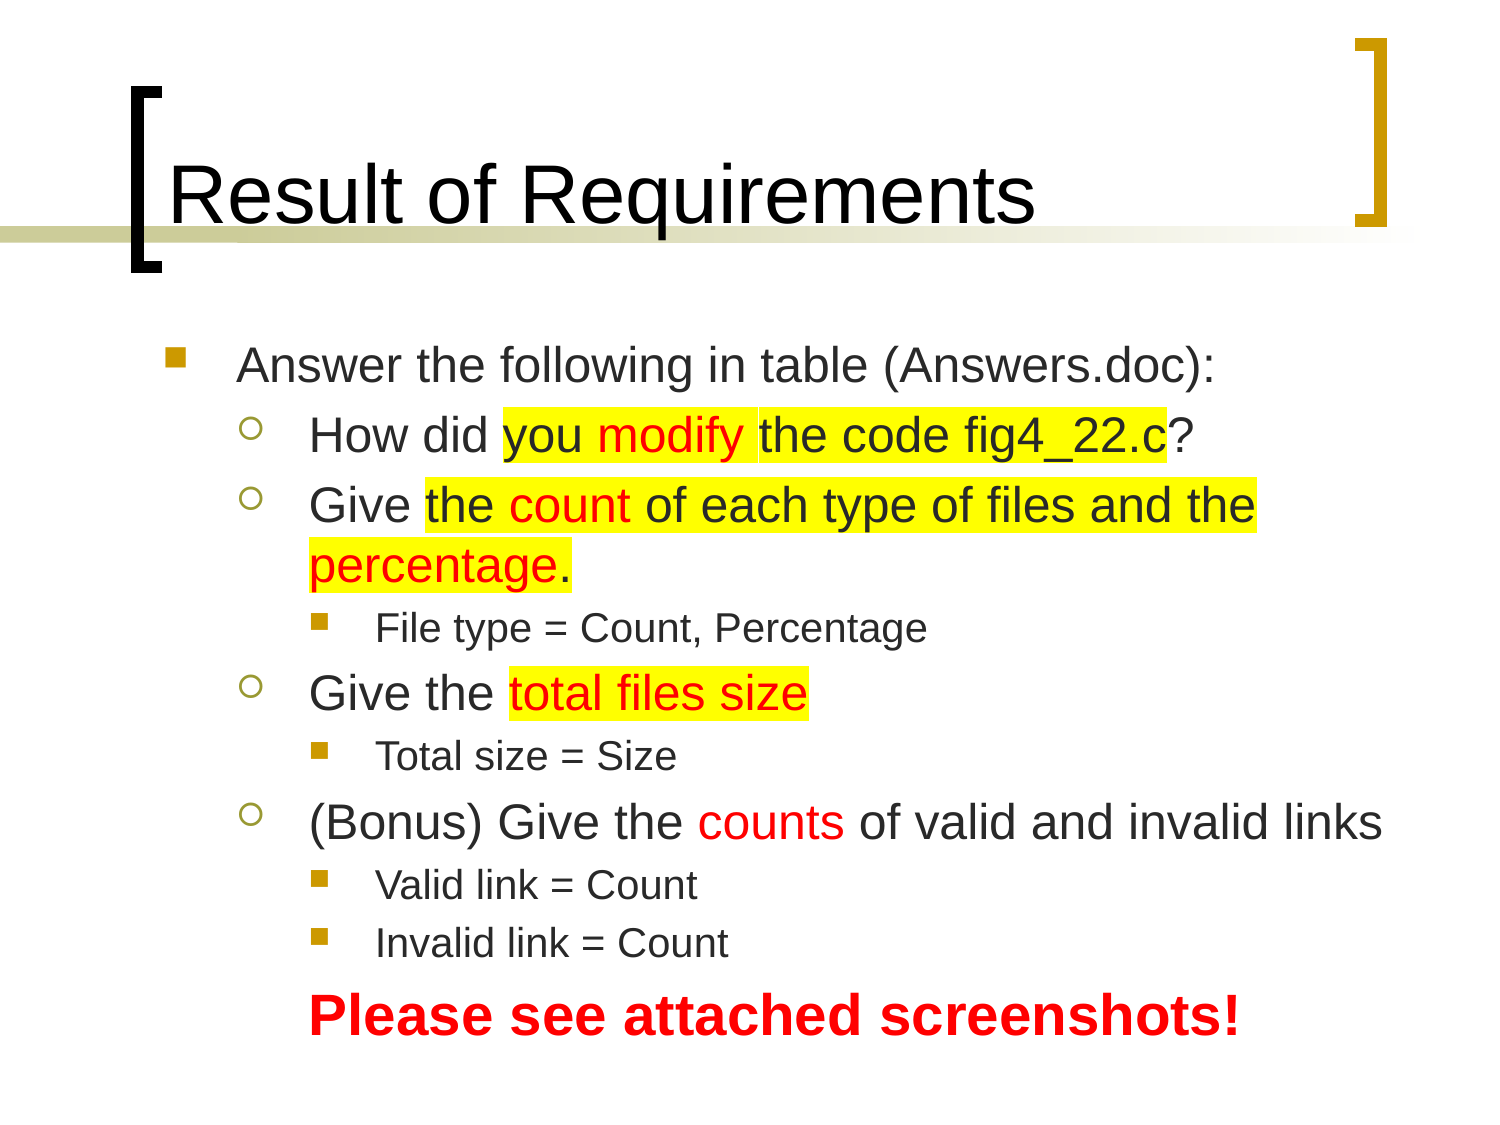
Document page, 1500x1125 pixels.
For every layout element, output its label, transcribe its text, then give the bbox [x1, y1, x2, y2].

list Answer the following in table (Answers.doc): How did you modify the code fig4_22.c? Give the count of each type of files and the percentage. File type = Count, Percentage Give the total files size Total size = Size (Bonus) Give the counts of valid and invalid links Valid link = Count Invalid link = Count Please see attached screenshots! [147, 324, 1459, 1083]
title Result of Requirements [152, 15, 1328, 248]
